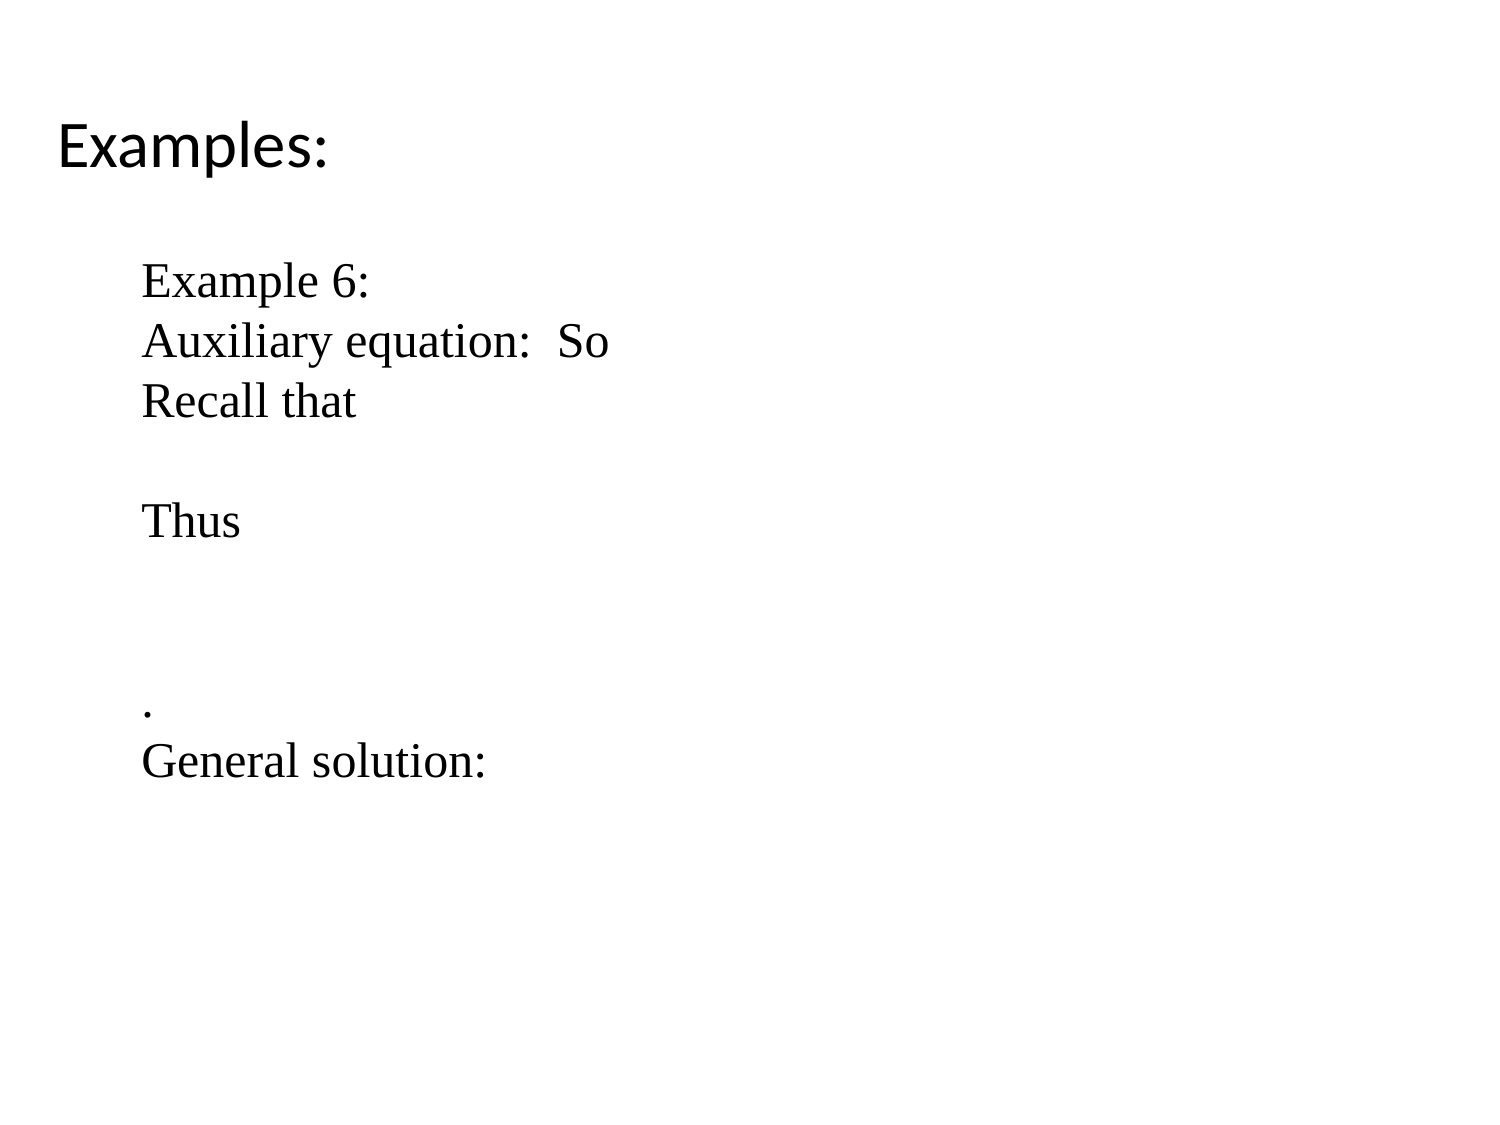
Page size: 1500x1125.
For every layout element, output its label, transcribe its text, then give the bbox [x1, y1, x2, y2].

text_box Examples: [42, 93, 1404, 188]
